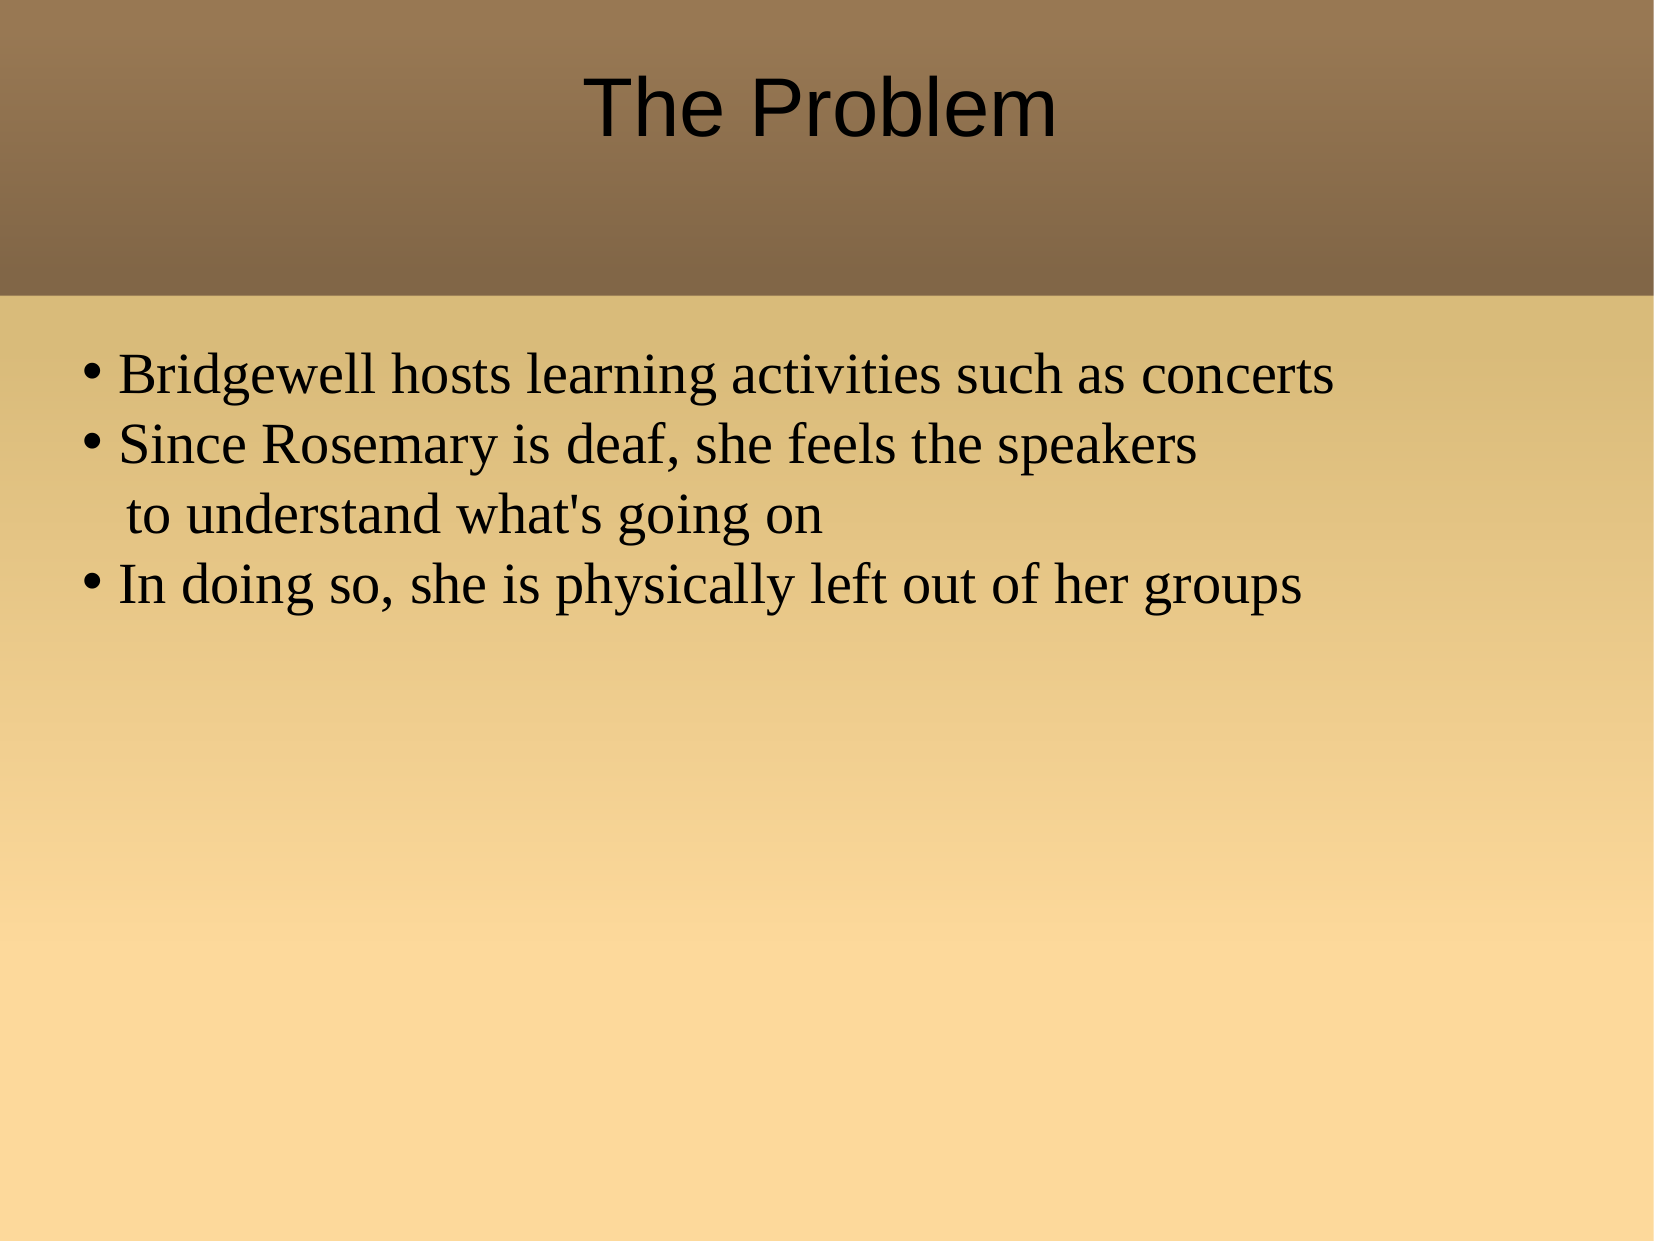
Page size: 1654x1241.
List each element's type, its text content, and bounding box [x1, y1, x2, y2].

text_box Bridgewell hosts learning activities such as concerts Since Rosemary is deaf, she feels the speakers to understand what's going on In doing so, she is physically left out of her groups [82, 290, 1571, 1094]
picture [0, 0, 1654, 1241]
text_box The Problem [76, 0, 1565, 207]
